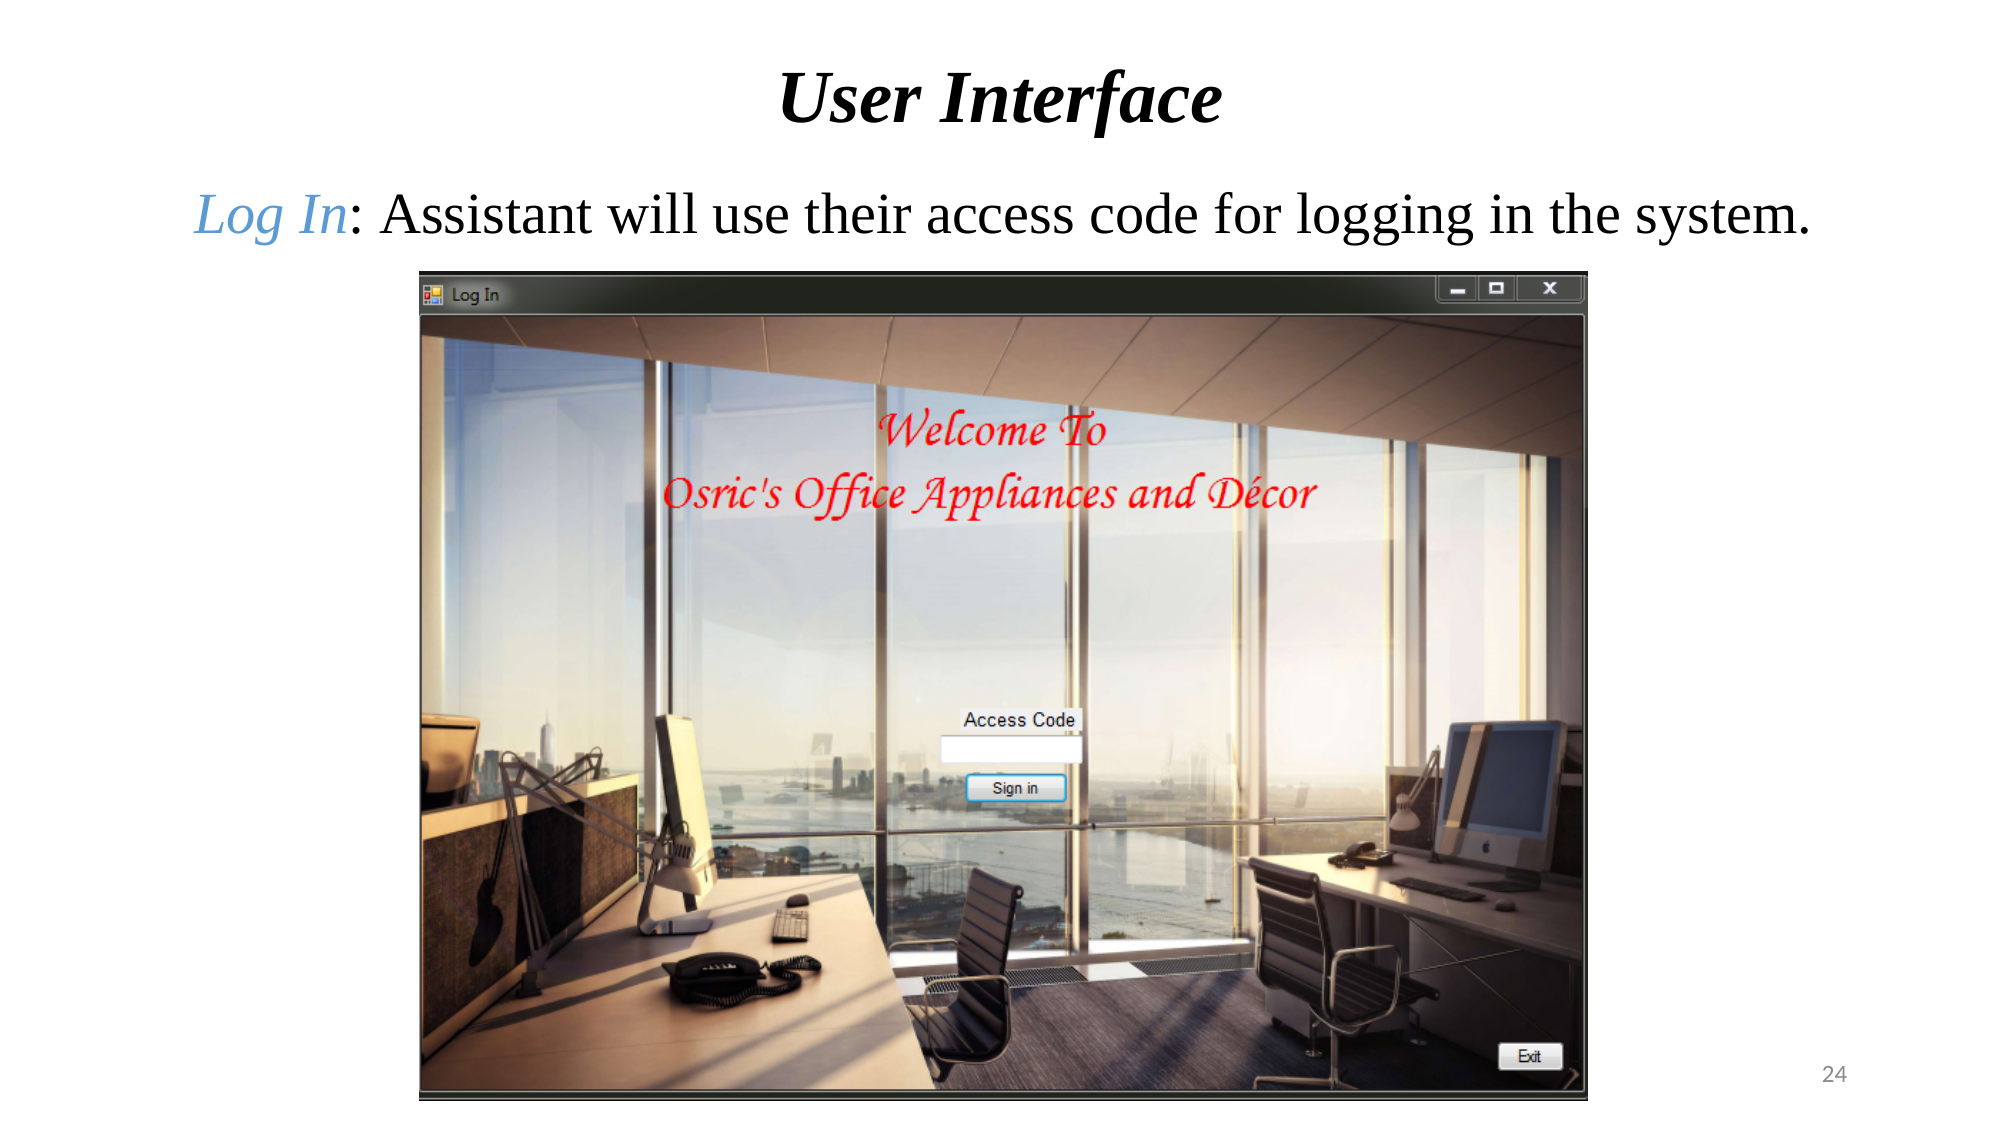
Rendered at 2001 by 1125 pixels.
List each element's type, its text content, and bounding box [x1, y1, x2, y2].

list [418, 271, 1588, 1101]
text_box Log In: Assistant will use their access code for logging in the system. [22, 167, 1985, 253]
title User Interface [137, 19, 1863, 167]
slide_number 24 [1412, 1042, 1863, 1103]
